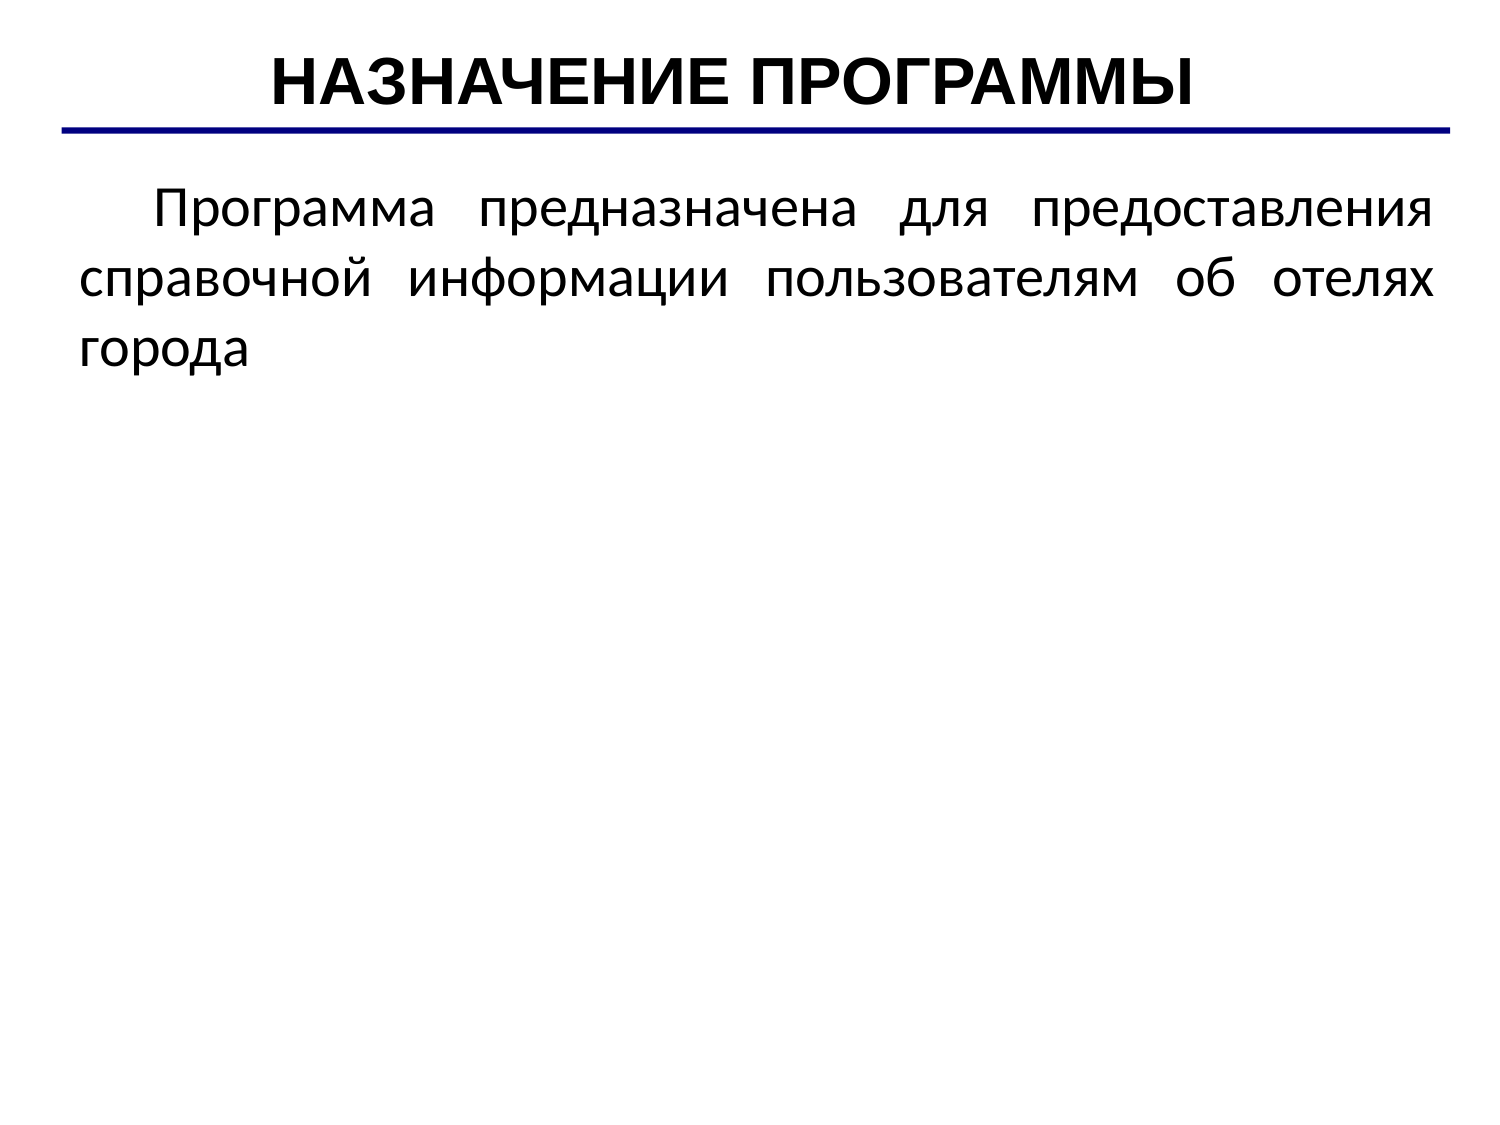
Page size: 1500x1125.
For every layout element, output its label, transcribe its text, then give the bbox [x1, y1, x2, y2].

list Программа предназначена для предоставления справочной информации пользователям об отелях города [64, 160, 1451, 716]
text_box НАЗНАЧЕНИЕ ПРОГРАММЫ [64, 30, 1401, 126]
